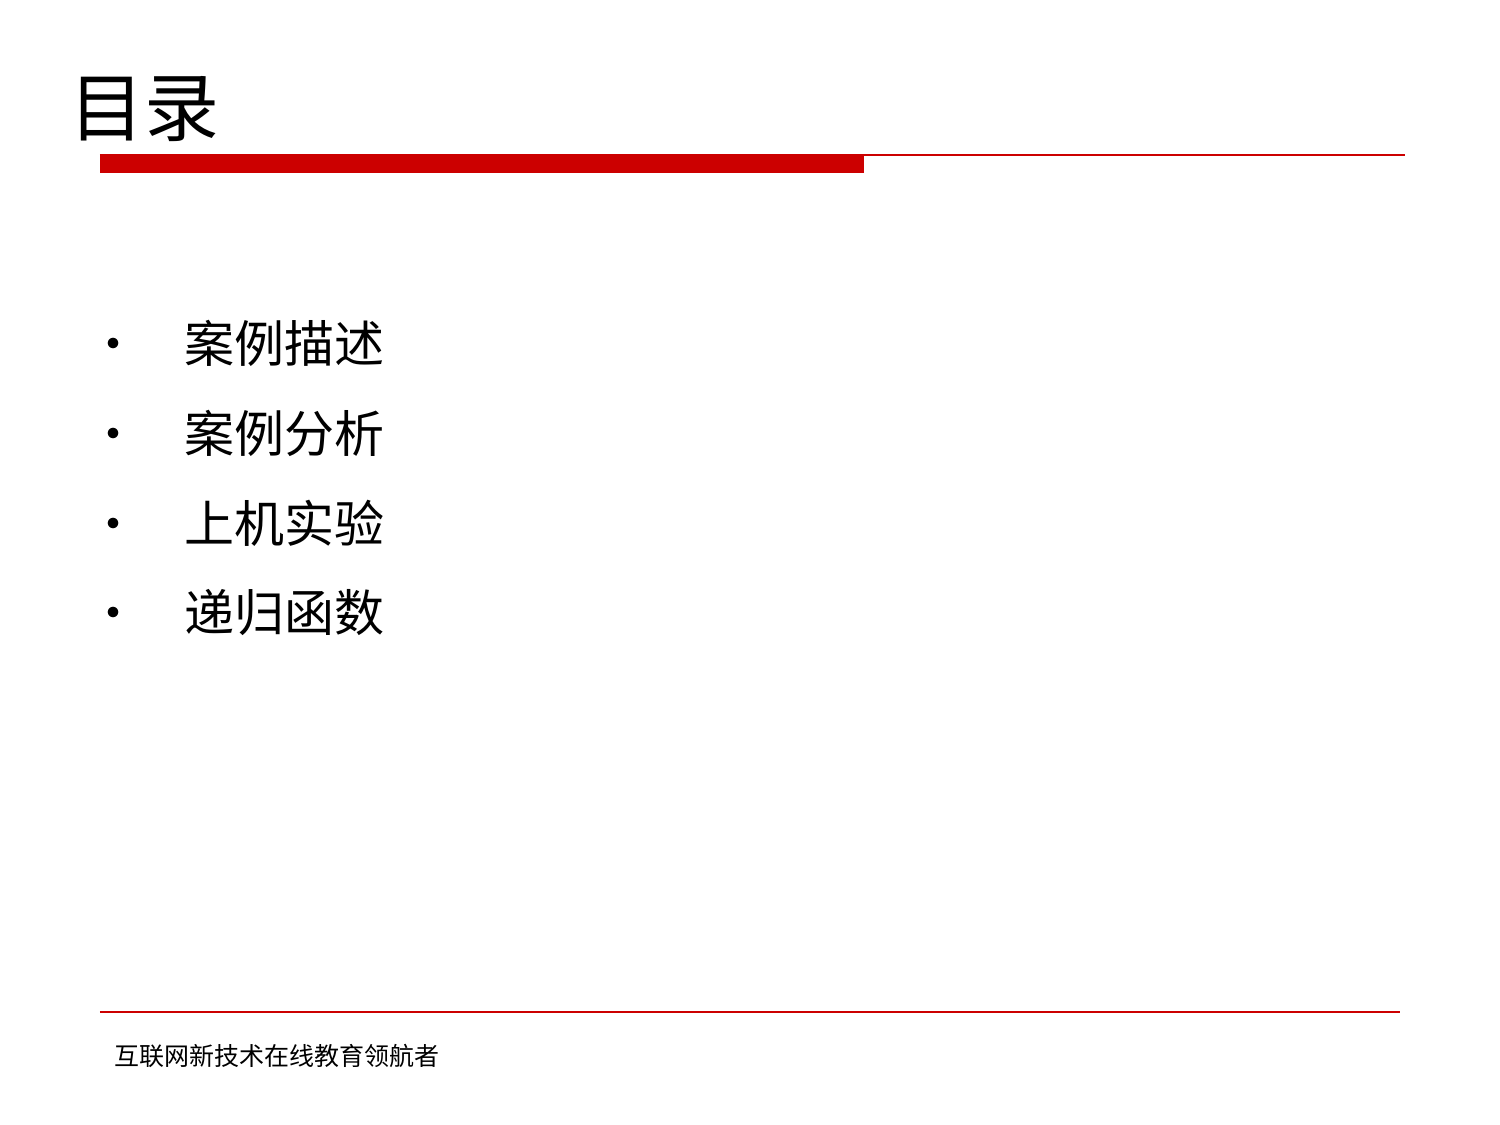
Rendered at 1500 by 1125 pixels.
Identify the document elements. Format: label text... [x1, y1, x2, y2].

text_box 目录 • 案例描述 • 案例分析 • 上机实验 • 递归函数 [69, 52, 385, 650]
text_box [385, 155, 866, 175]
text_box 互联网新技术在线教育领航者 [114, 1047, 440, 1079]
